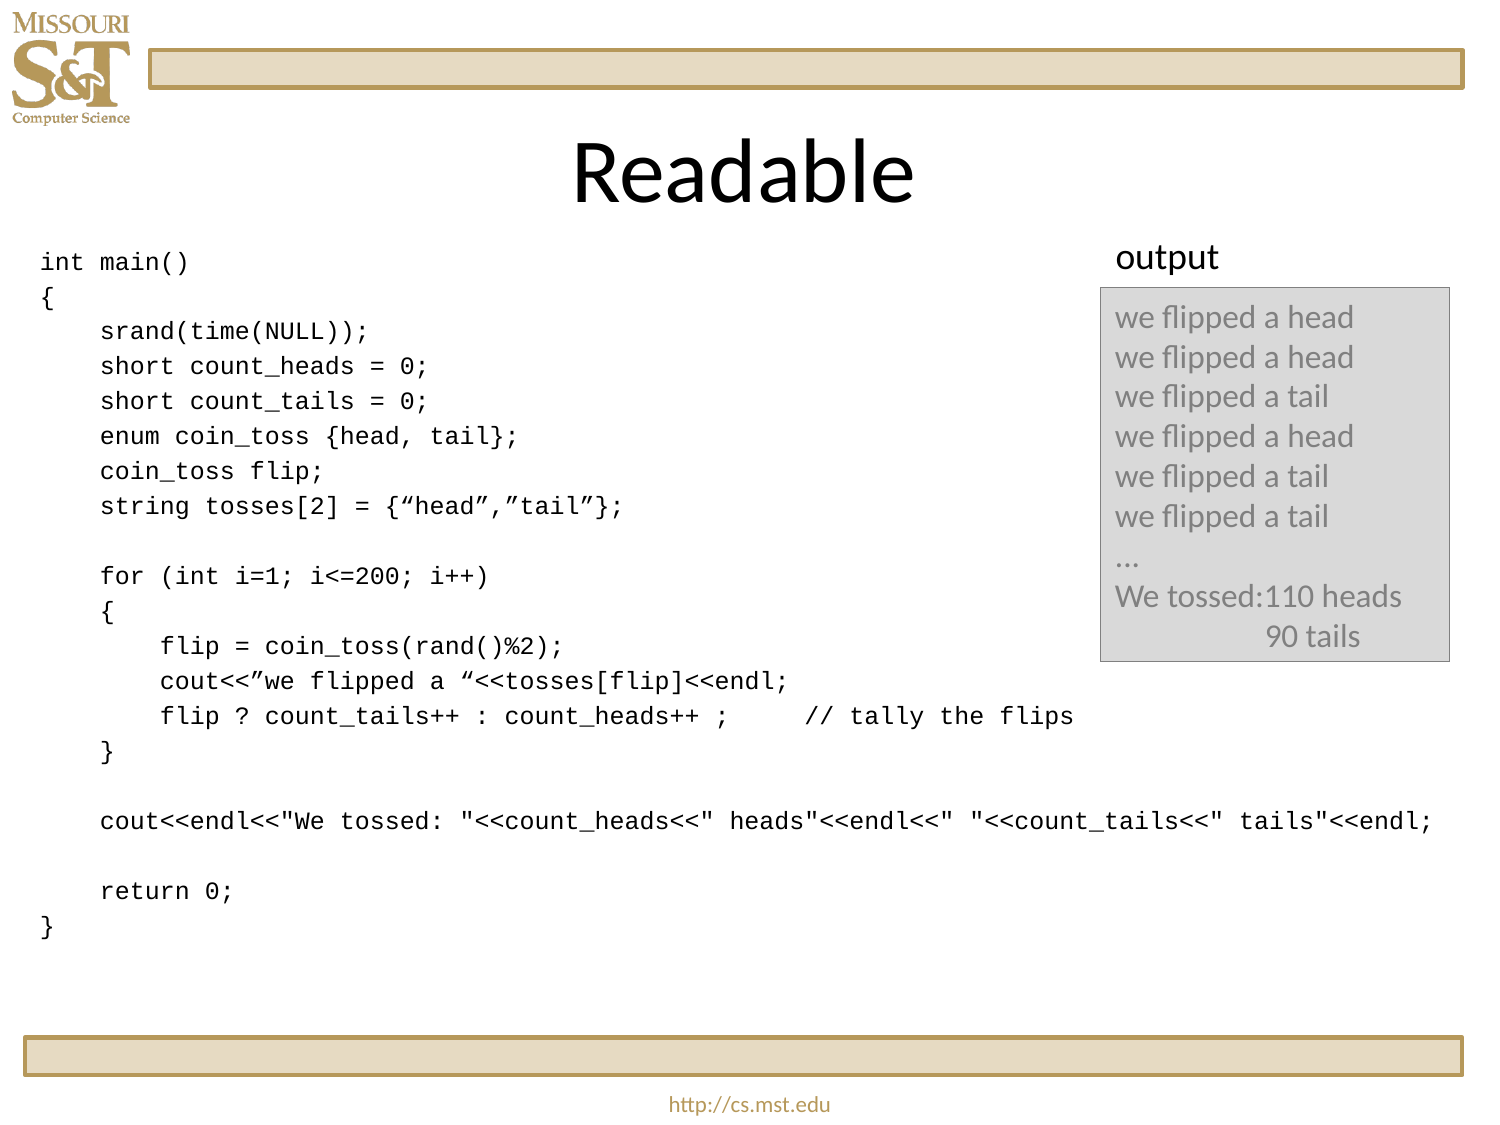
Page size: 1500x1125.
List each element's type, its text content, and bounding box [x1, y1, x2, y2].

picture [12, 12, 130, 126]
list int main() { srand(time(NULL)); short count_heads = 0; short count_tails = 0; enum coin_toss {head, tail}; coin_toss flip; string tosses[2] = {“head”,”tail”}; for (int i=1; i<=200; i++) { flip = coin_toss(rand()%2); cout<<”we flipped a “<<tosses[flip]<<endl; flip ? count_tails++ : count_heads++ ; // tally the flips } cout<<endl<<"We tossed: "<<count_heads<<" heads"<<endl<<" "<<count_tails<<" tails"<<endl; return 0; } [24, 237, 1463, 1005]
title Readable [24, 99, 1463, 233]
text_box we flipped a head we flipped a head we flipped a tail we flipped a head we flipped a tail we flipped a tail ... We tossed:110 heads 90 tails [1100, 287, 1450, 662]
text_box output [1100, 224, 1235, 285]
